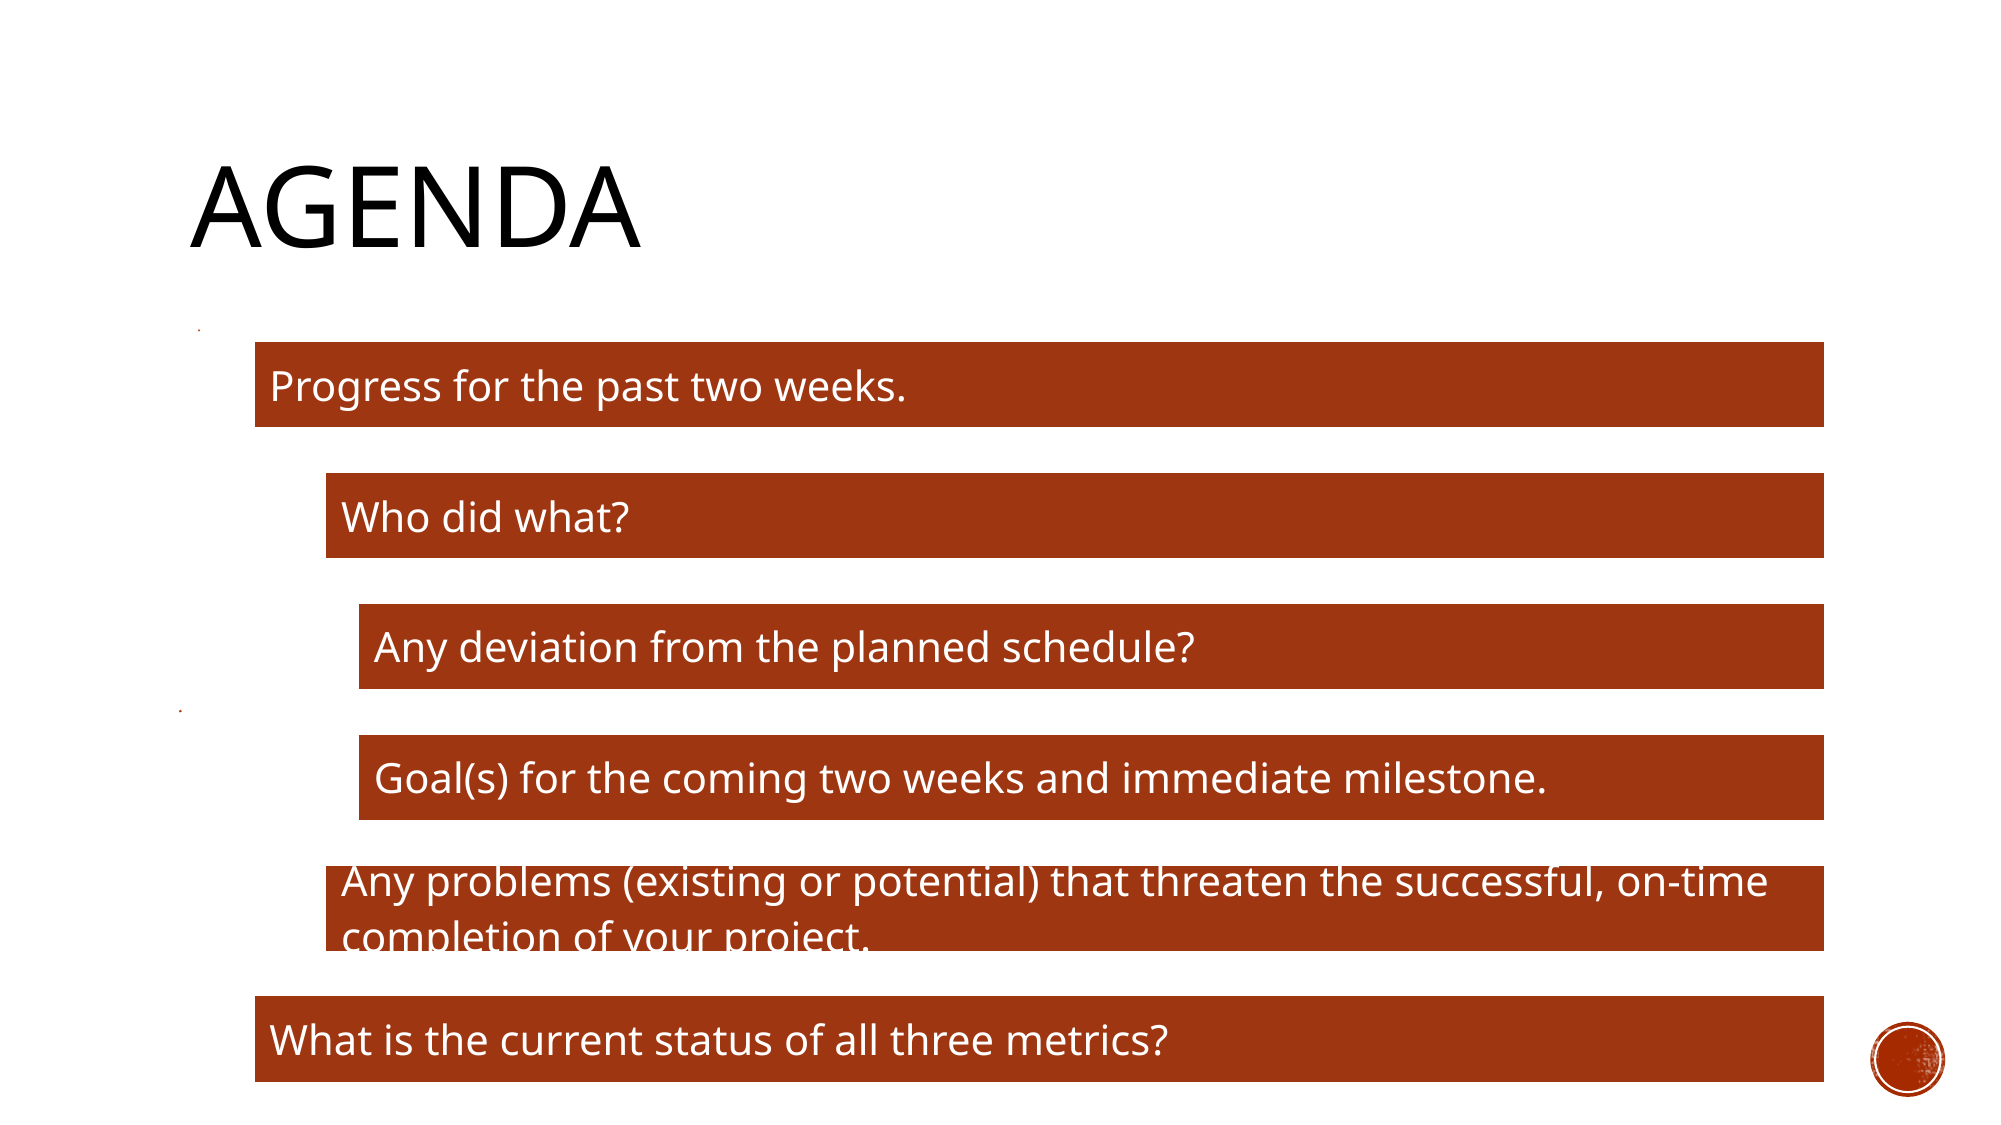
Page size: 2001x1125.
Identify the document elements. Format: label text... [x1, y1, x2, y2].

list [176, 260, 1826, 1085]
title agenda [175, 79, 1826, 261]
